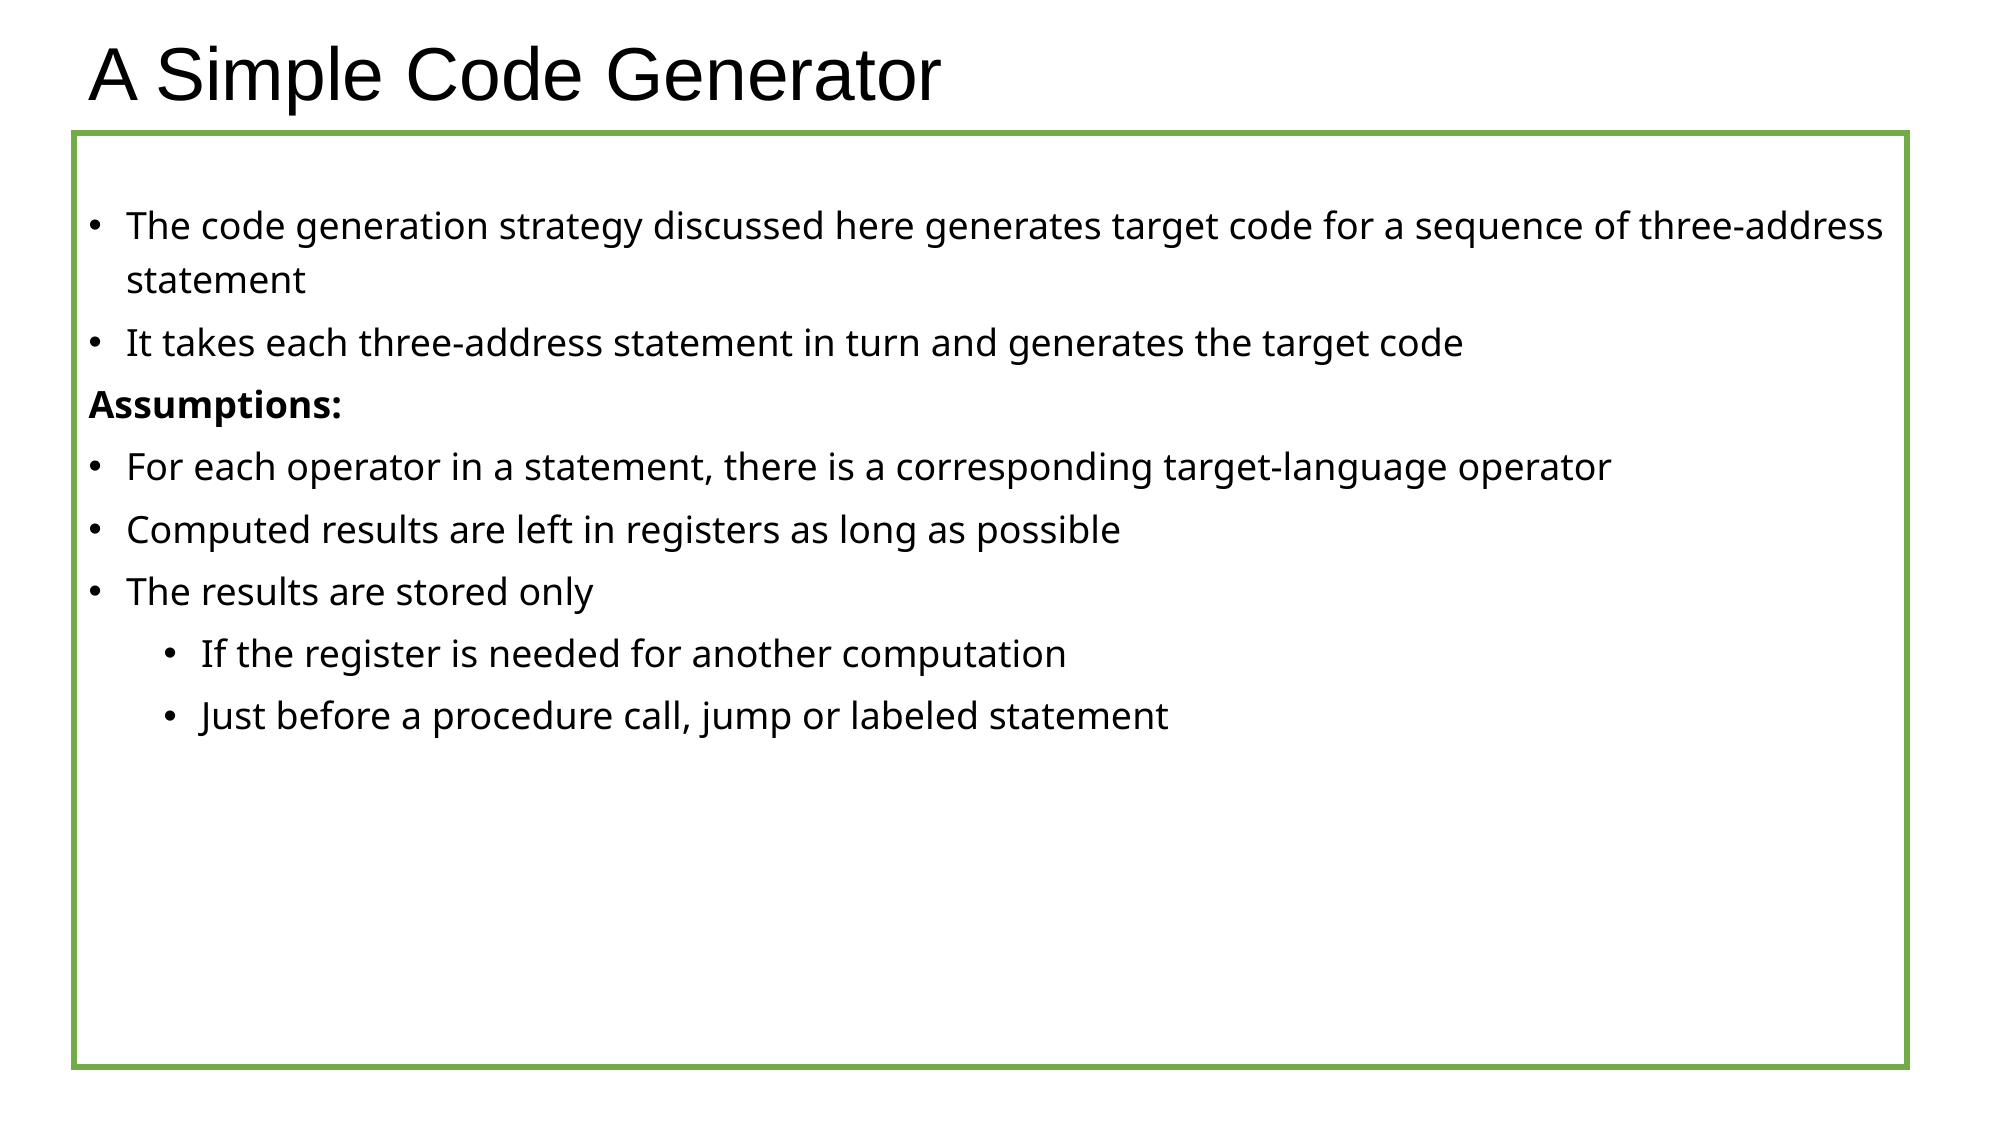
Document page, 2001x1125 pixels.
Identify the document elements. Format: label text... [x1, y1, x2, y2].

title A Simple Code Generator [73, 0, 1472, 132]
list The code generation strategy discussed here generates target code for a sequence of three-address statement It takes each three-address statement in turn and generates the target code Assumptions: For each operator in a statement, there is a corresponding target-language operator Computed results are left in registers as long as possible The results are stored only If the register is needed for another computation Just before a procedure call, jump or labeled statement [73, 132, 1908, 1067]
